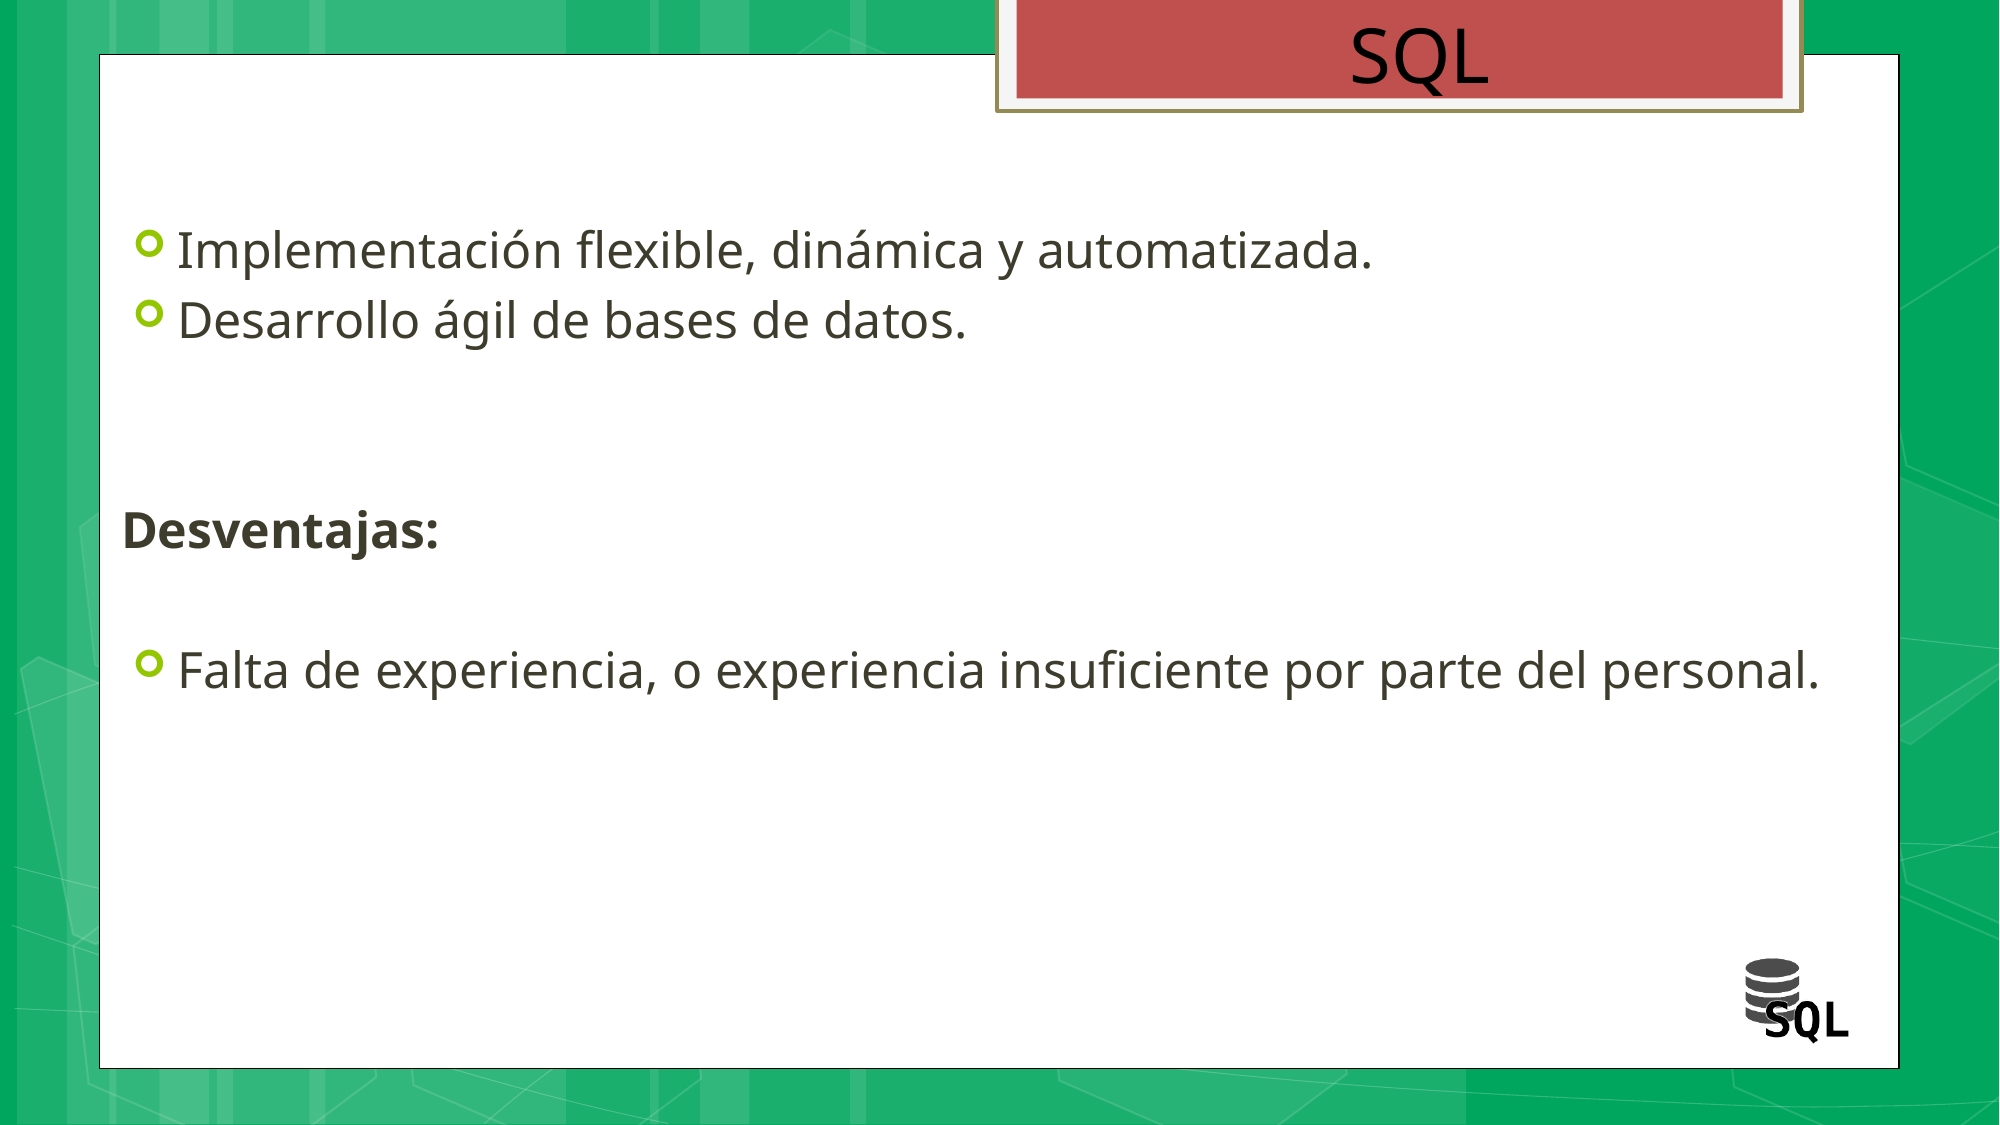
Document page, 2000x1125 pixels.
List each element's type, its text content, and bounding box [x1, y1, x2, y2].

text_box Implementación flexible, dinámica y automatizada. Desarrollo ágil de bases de datos. Desventajas: Falta de experiencia, o experiencia insuficiente por parte del personal. [106, 141, 1878, 1051]
picture [1743, 943, 1851, 1050]
text_box SQL [841, 0, 1999, 106]
